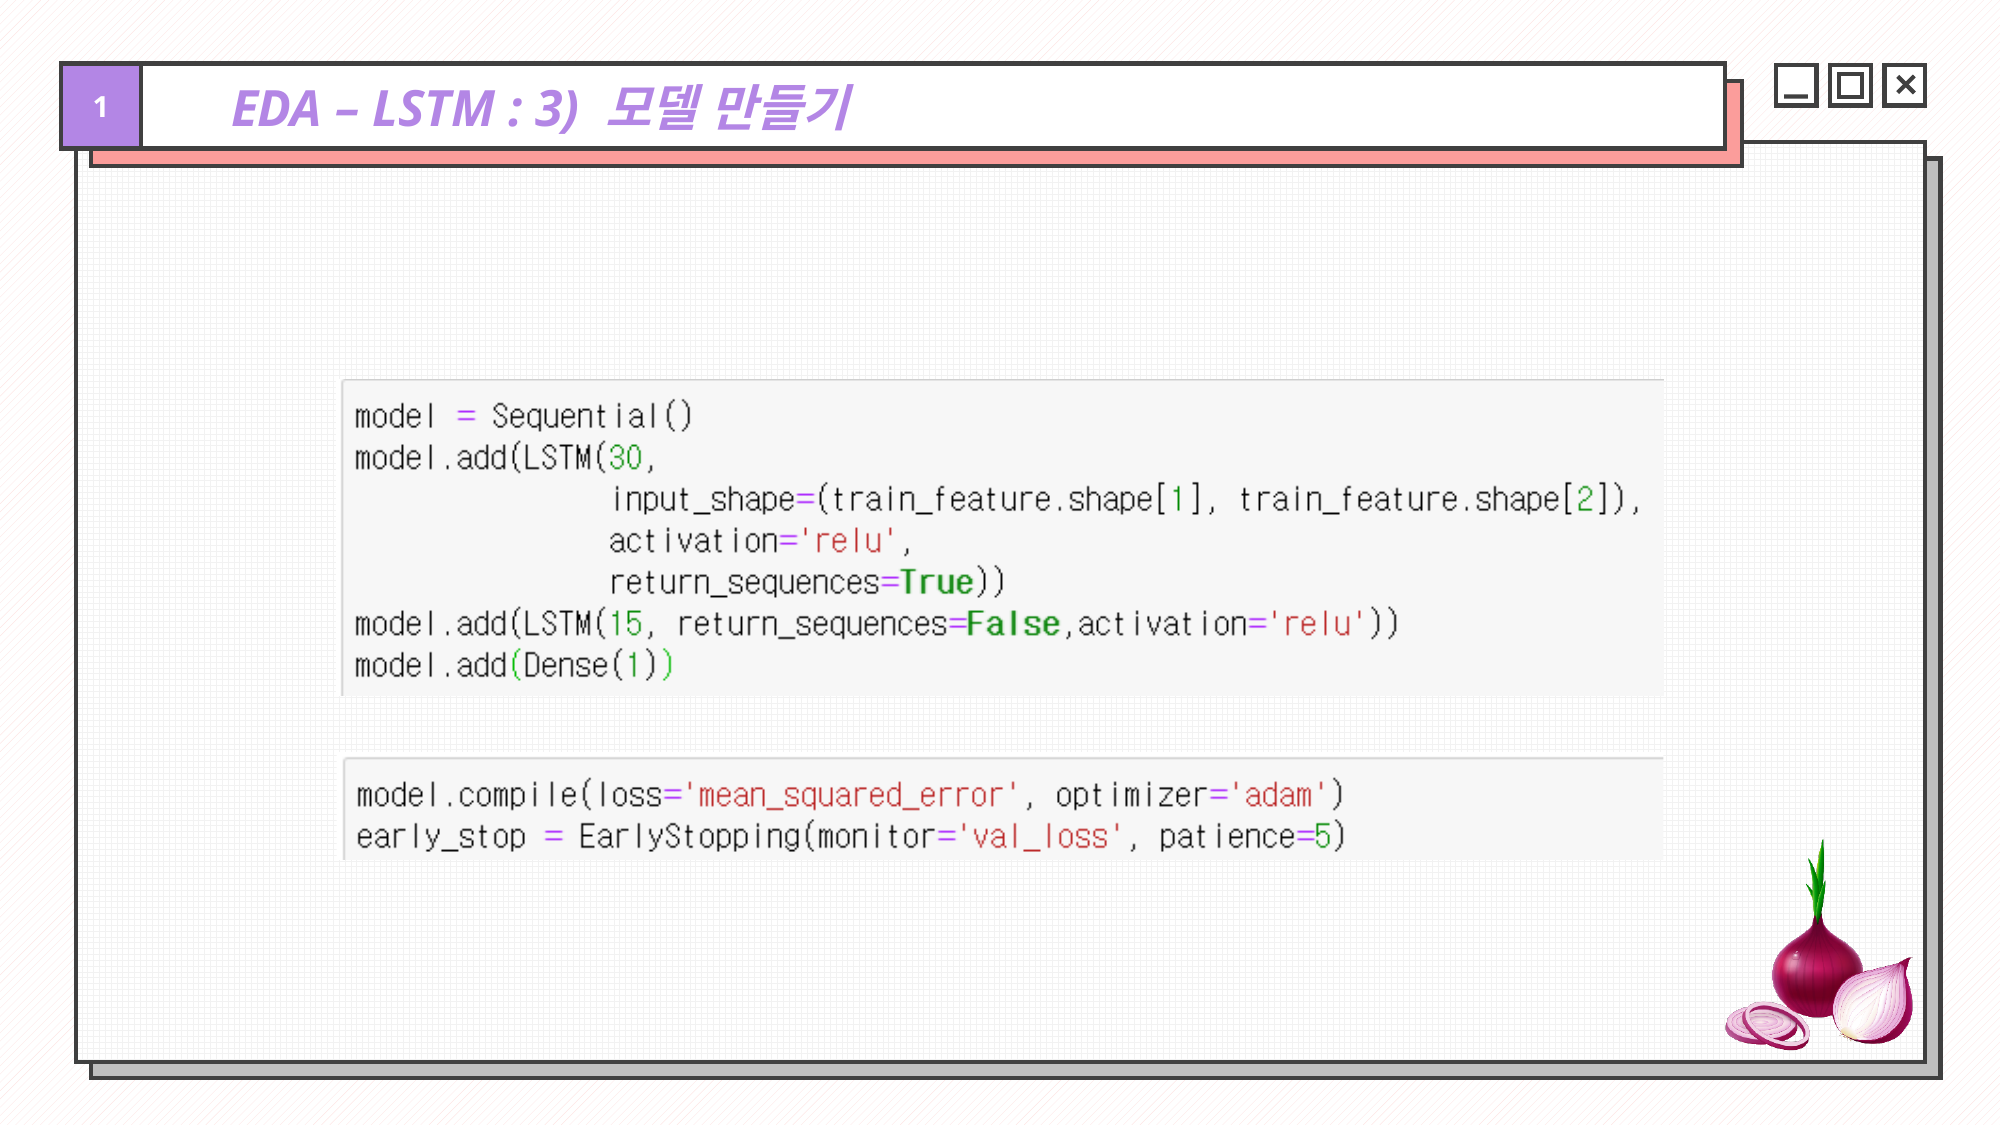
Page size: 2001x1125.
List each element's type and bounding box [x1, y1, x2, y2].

text_box [60, 63, 1742, 167]
picture [336, 379, 1664, 696]
text_box [1775, 64, 1926, 106]
picture [336, 752, 1664, 860]
text_box [76, 141, 1941, 1079]
picture [1706, 831, 1932, 1057]
